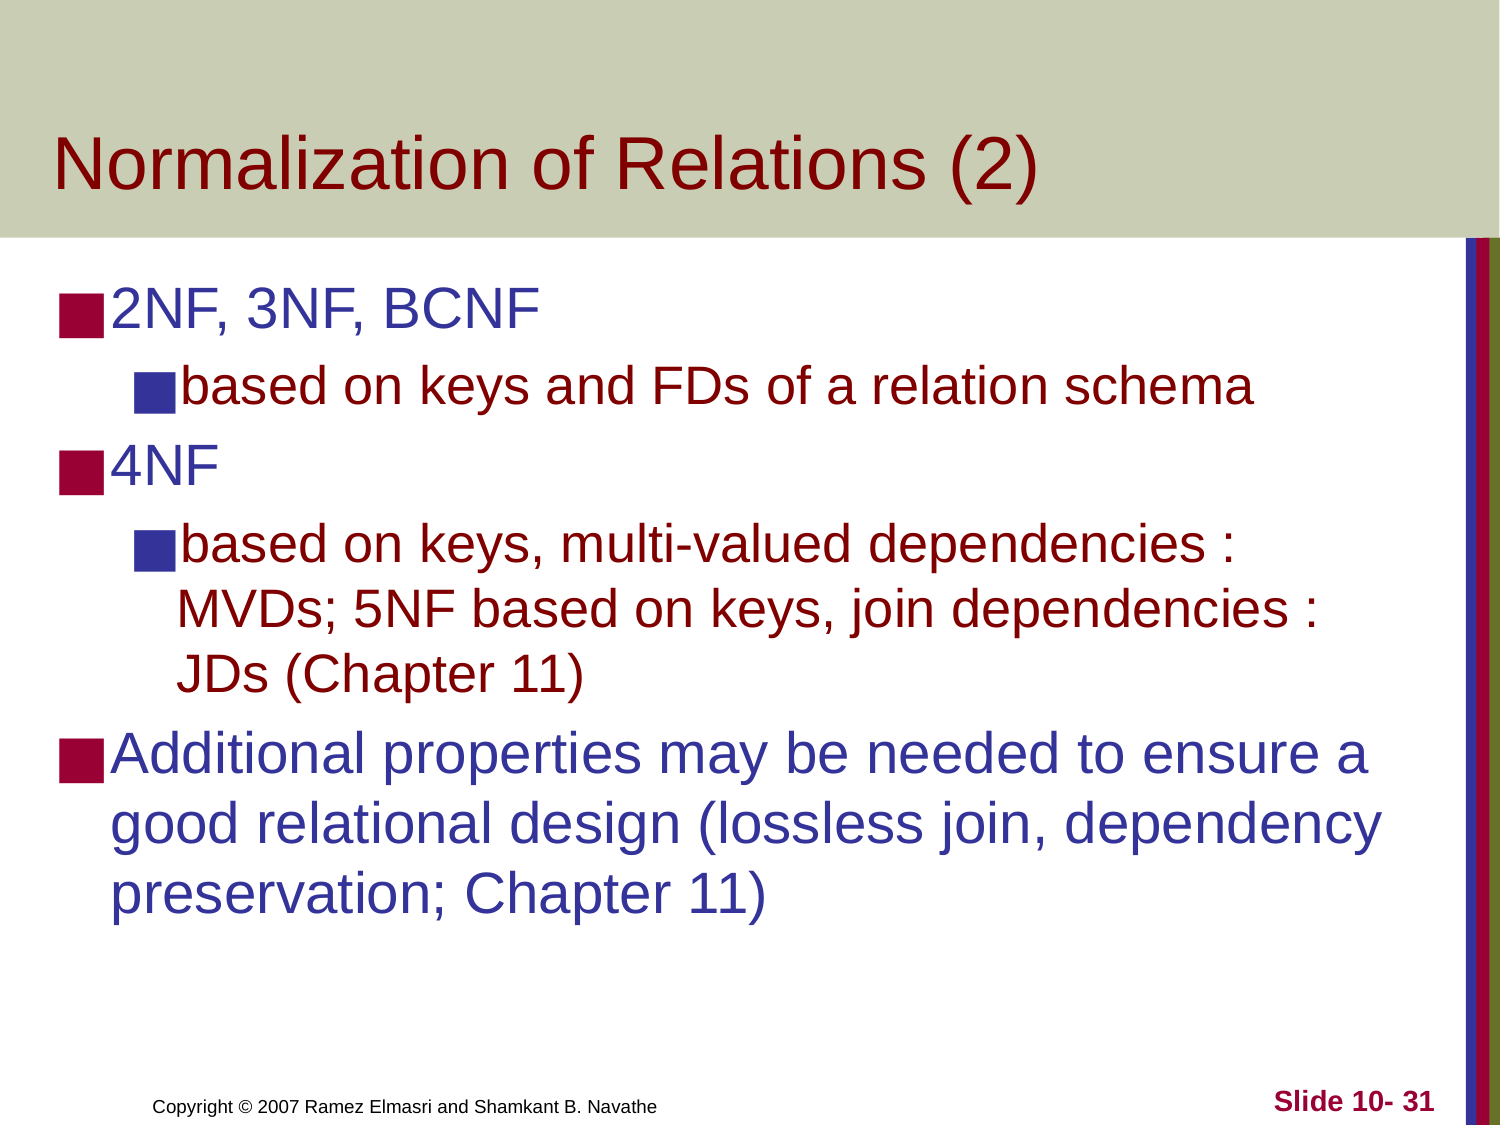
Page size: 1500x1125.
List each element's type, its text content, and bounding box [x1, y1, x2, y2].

list 2NF, 3NF, BCNF based on keys and FDs of a relation schema 4NF based on keys, multi-valued dependencies : MVDs; 5NF based on keys, join dependencies : JDs (Chapter 11) Additional properties may be needed to ensure a good relational design (lossless join, dependency preservation; Chapter 11) [39, 262, 1400, 1013]
title Normalization of Relations (2) [37, 49, 1317, 213]
text_box Slide 10- ‹#› [1137, 1049, 1450, 1125]
